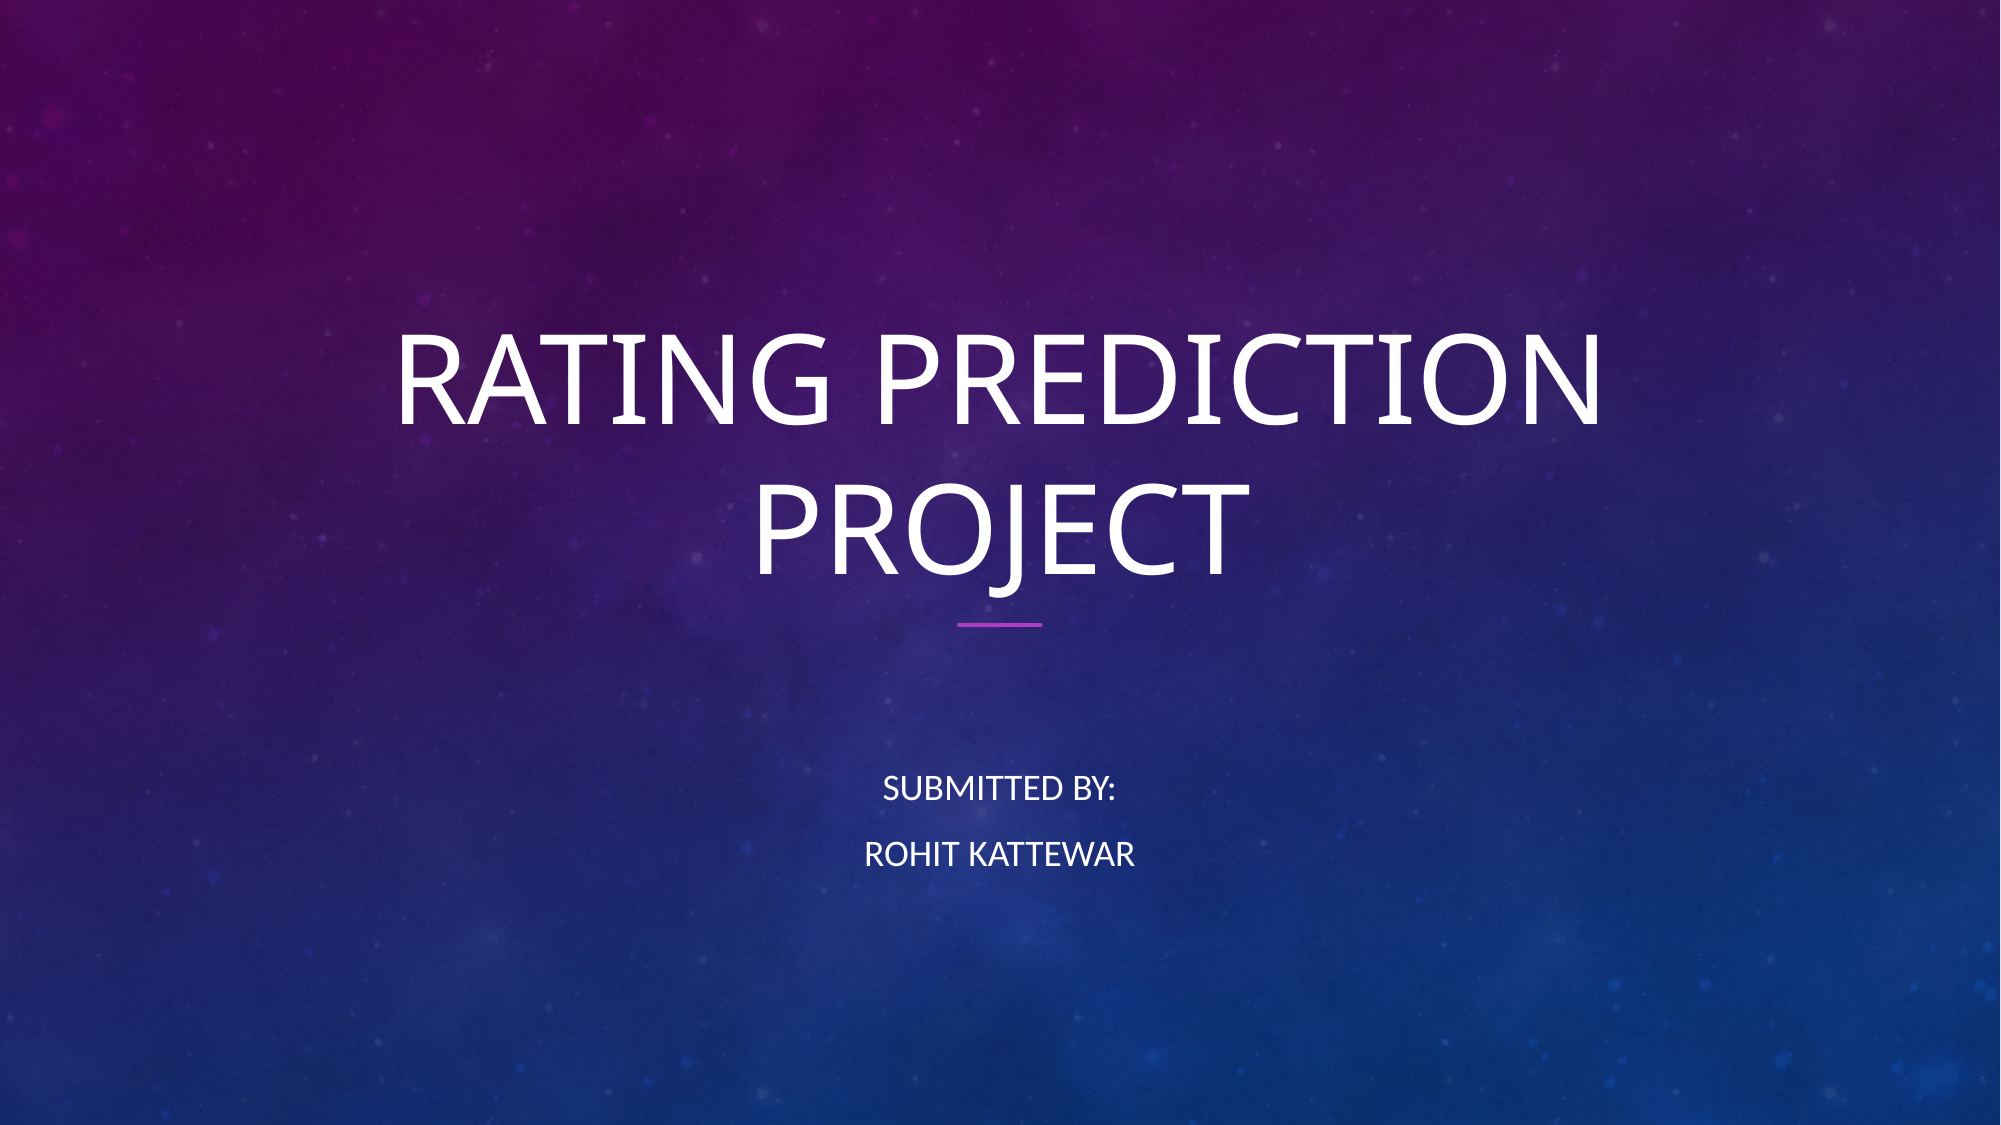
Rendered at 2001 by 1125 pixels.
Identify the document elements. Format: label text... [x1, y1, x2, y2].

title Rating prediction project [327, 222, 1673, 608]
text_box [0, 0, 2000, 1125]
subtitle Submitted by: Rohit Kattewar [409, 755, 1591, 959]
